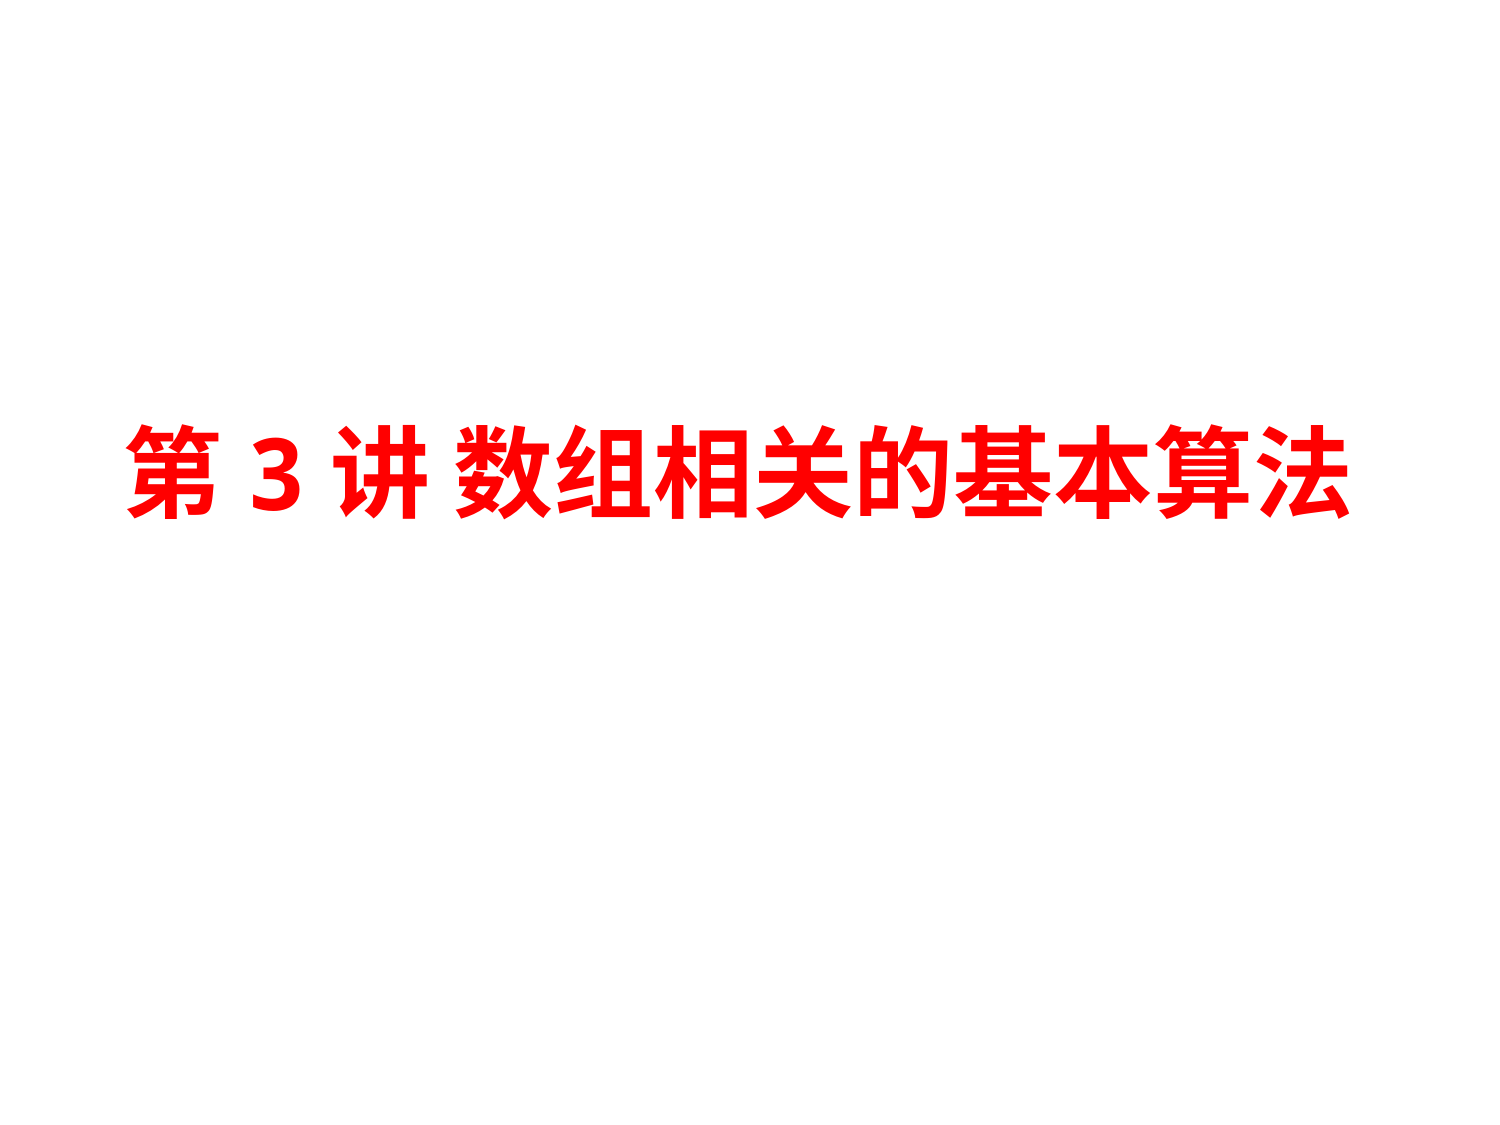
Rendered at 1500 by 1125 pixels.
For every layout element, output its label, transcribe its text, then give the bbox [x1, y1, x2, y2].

title 第3讲 数组相关的基本算法 [46, 349, 1430, 591]
